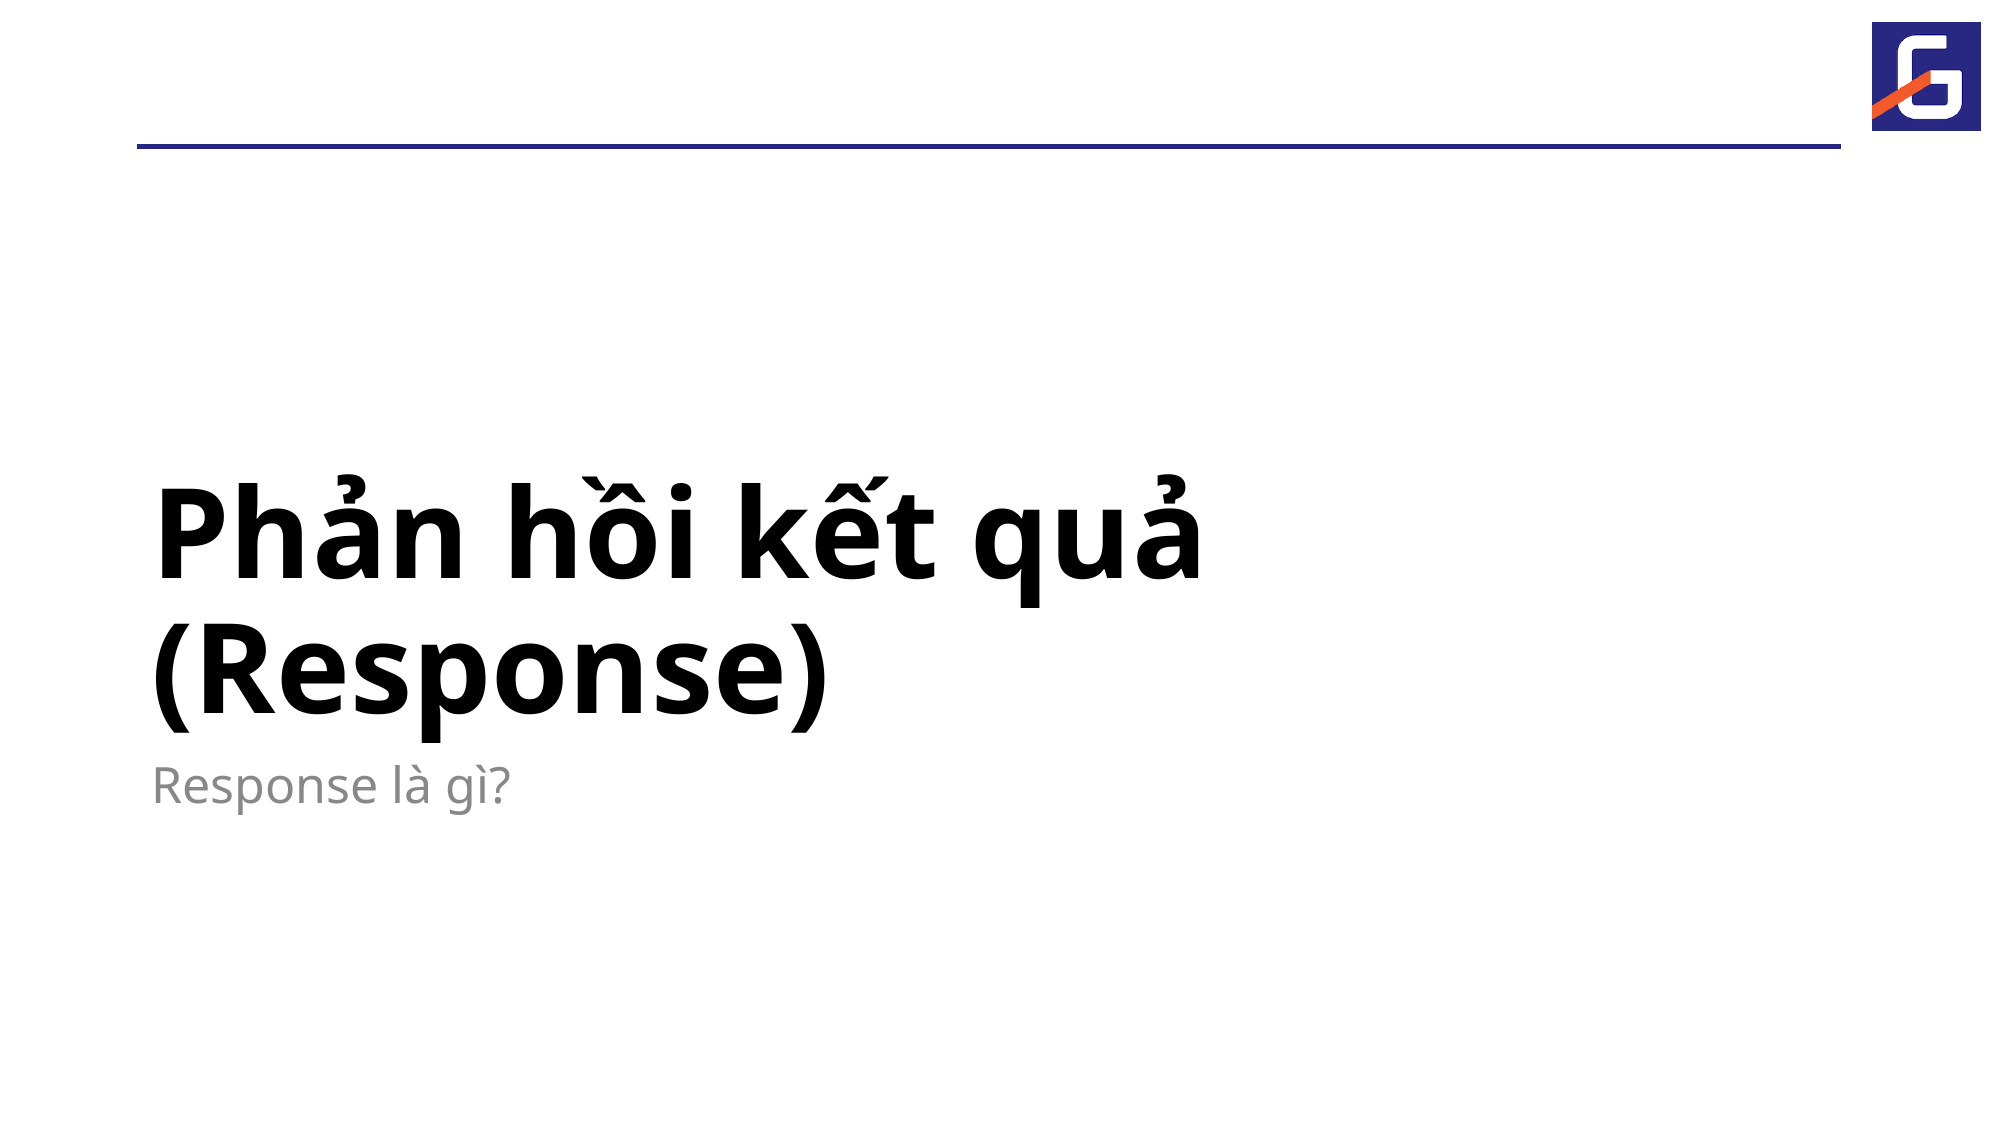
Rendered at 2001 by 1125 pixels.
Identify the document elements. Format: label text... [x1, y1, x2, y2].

title Phản hồi kết quả (Response) [136, 280, 1862, 749]
list Response là gì? [136, 752, 1862, 999]
picture [1872, 22, 1981, 131]
